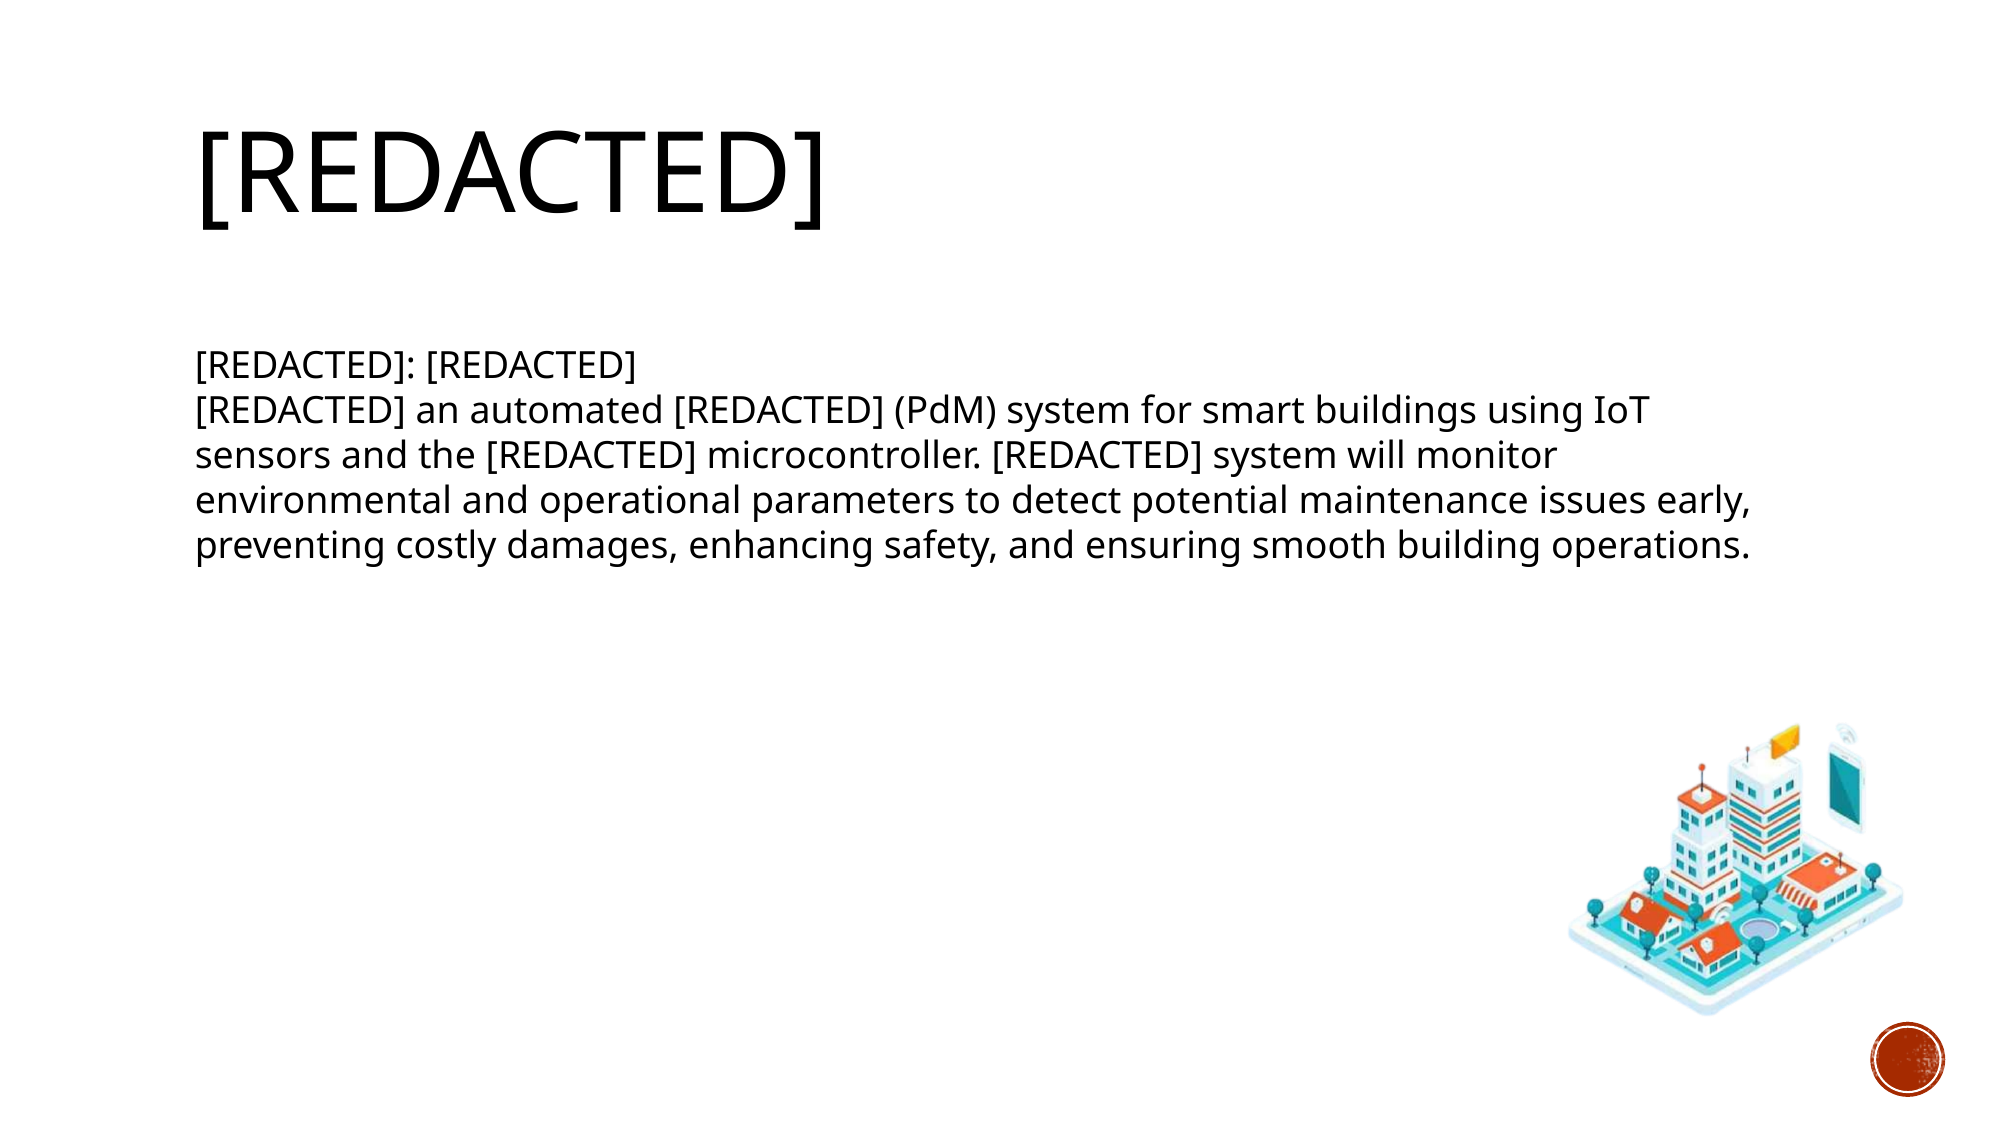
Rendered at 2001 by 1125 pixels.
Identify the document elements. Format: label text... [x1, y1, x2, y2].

text_box [REDACTED]: [REDACTED] [REDACTED] an automated [REDACTED] (PdM) system for smart buildings using IoT sensors and the [REDACTED] microcontroller. [REDACTED] system will monitor environmental and operational parameters to detect potential maintenance issues early, preventing costly damages, enhancing safety, and ensuring smooth building operations. [194, 333, 1757, 566]
picture [1333, 712, 1911, 1019]
title [REDACTED] [194, 47, 1286, 238]
